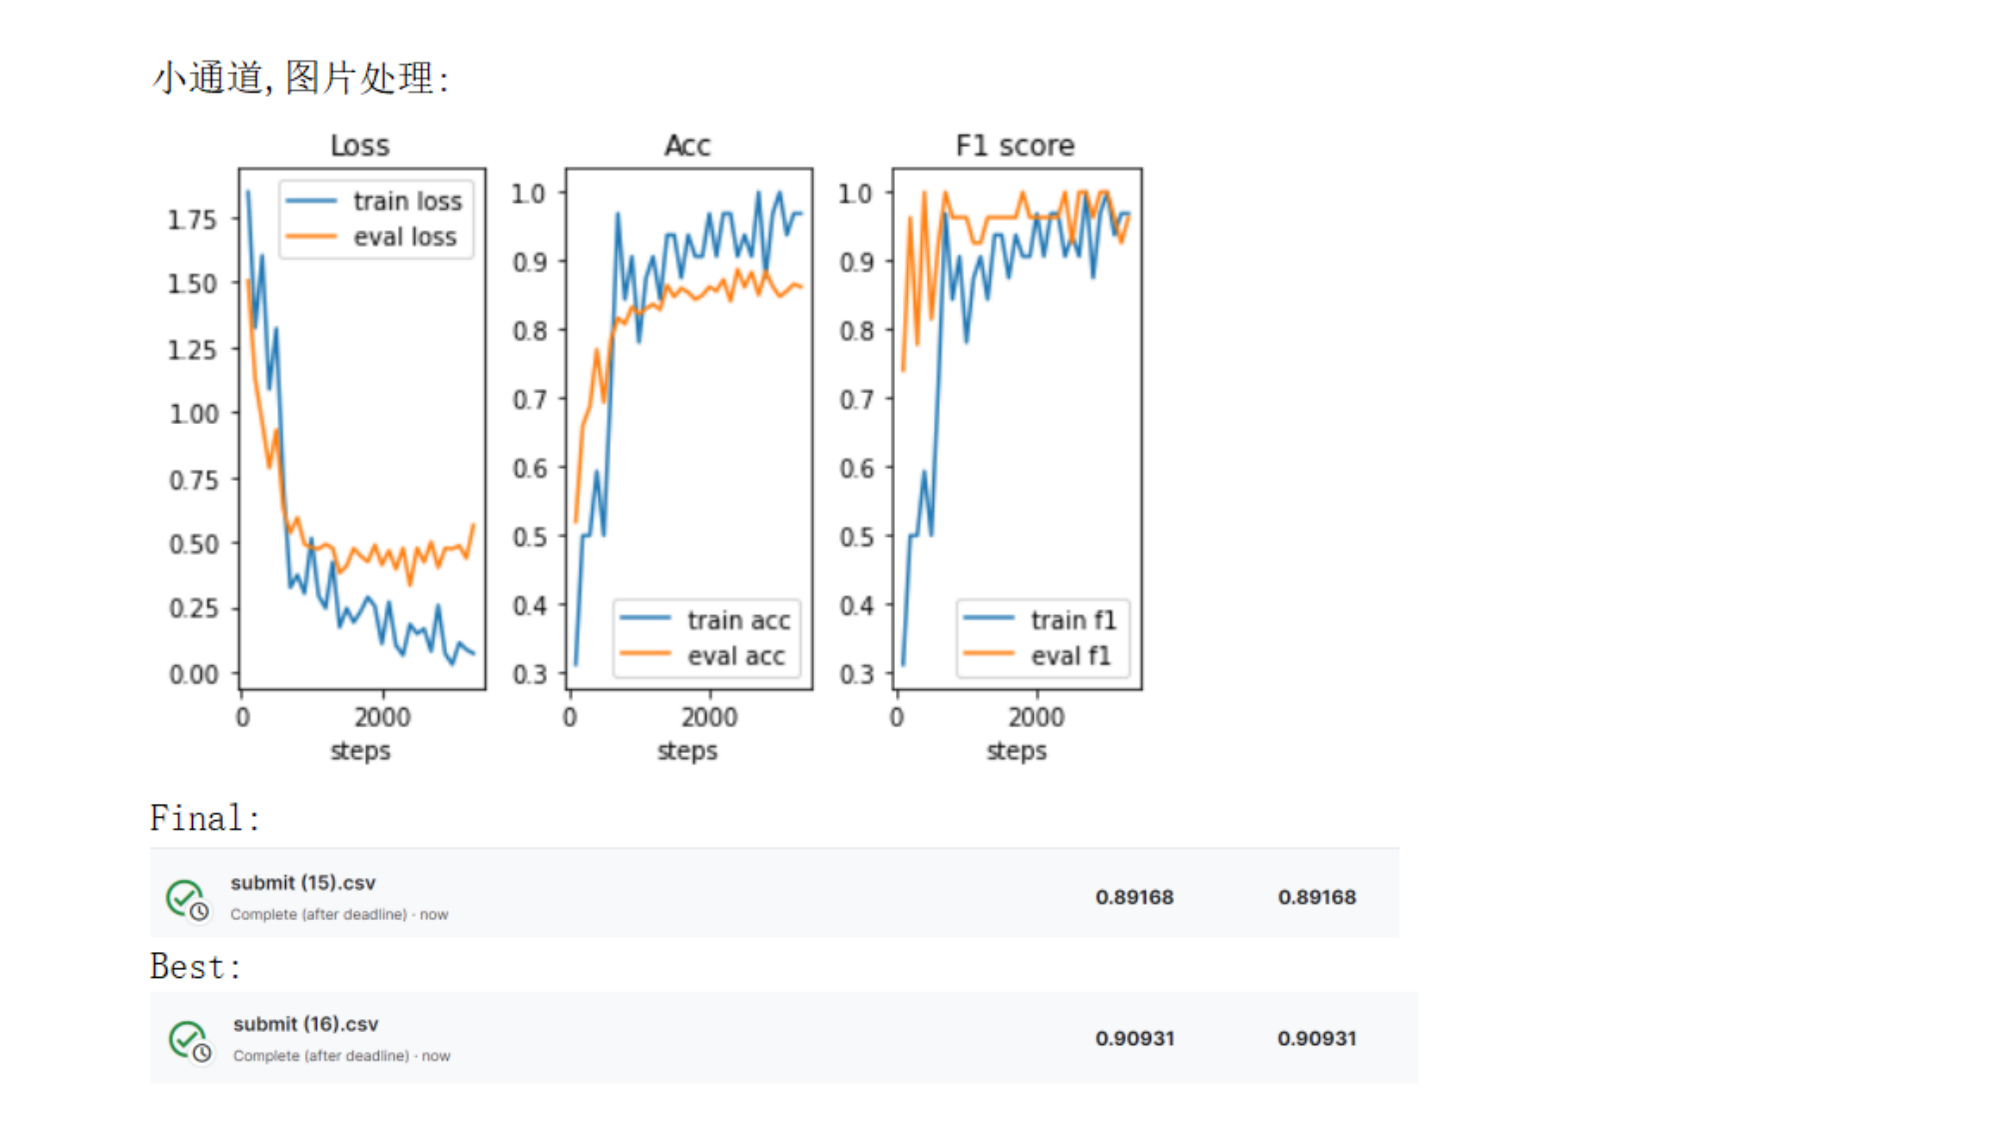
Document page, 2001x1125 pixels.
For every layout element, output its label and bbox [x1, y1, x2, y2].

picture [80, 21, 1517, 1125]
